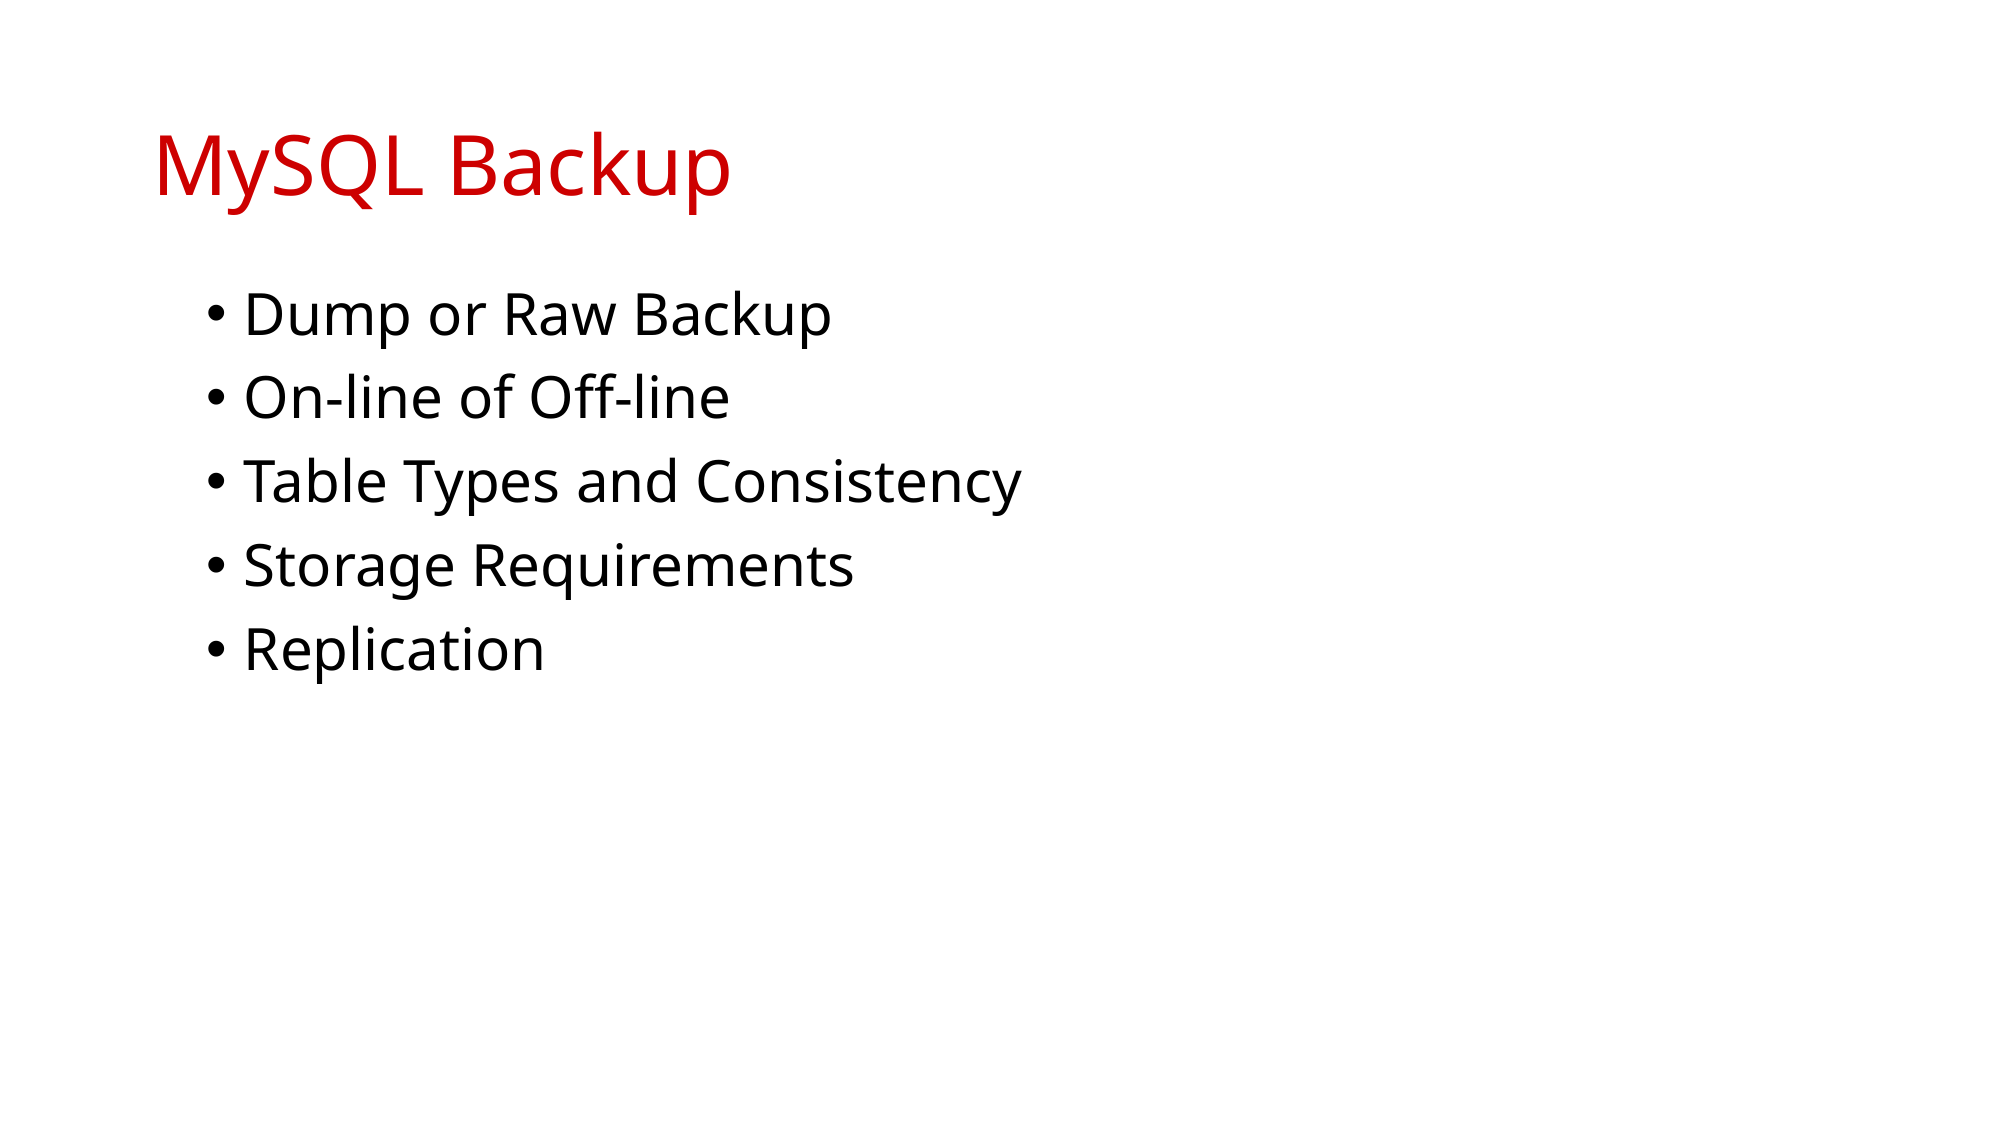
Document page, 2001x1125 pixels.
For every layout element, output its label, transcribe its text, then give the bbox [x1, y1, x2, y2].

title MySQL Backup [137, 59, 1863, 278]
list Dump or Raw Backup On-line of Off-line Table Types and Consistency Storage Requirements Replication [191, 277, 1917, 992]
